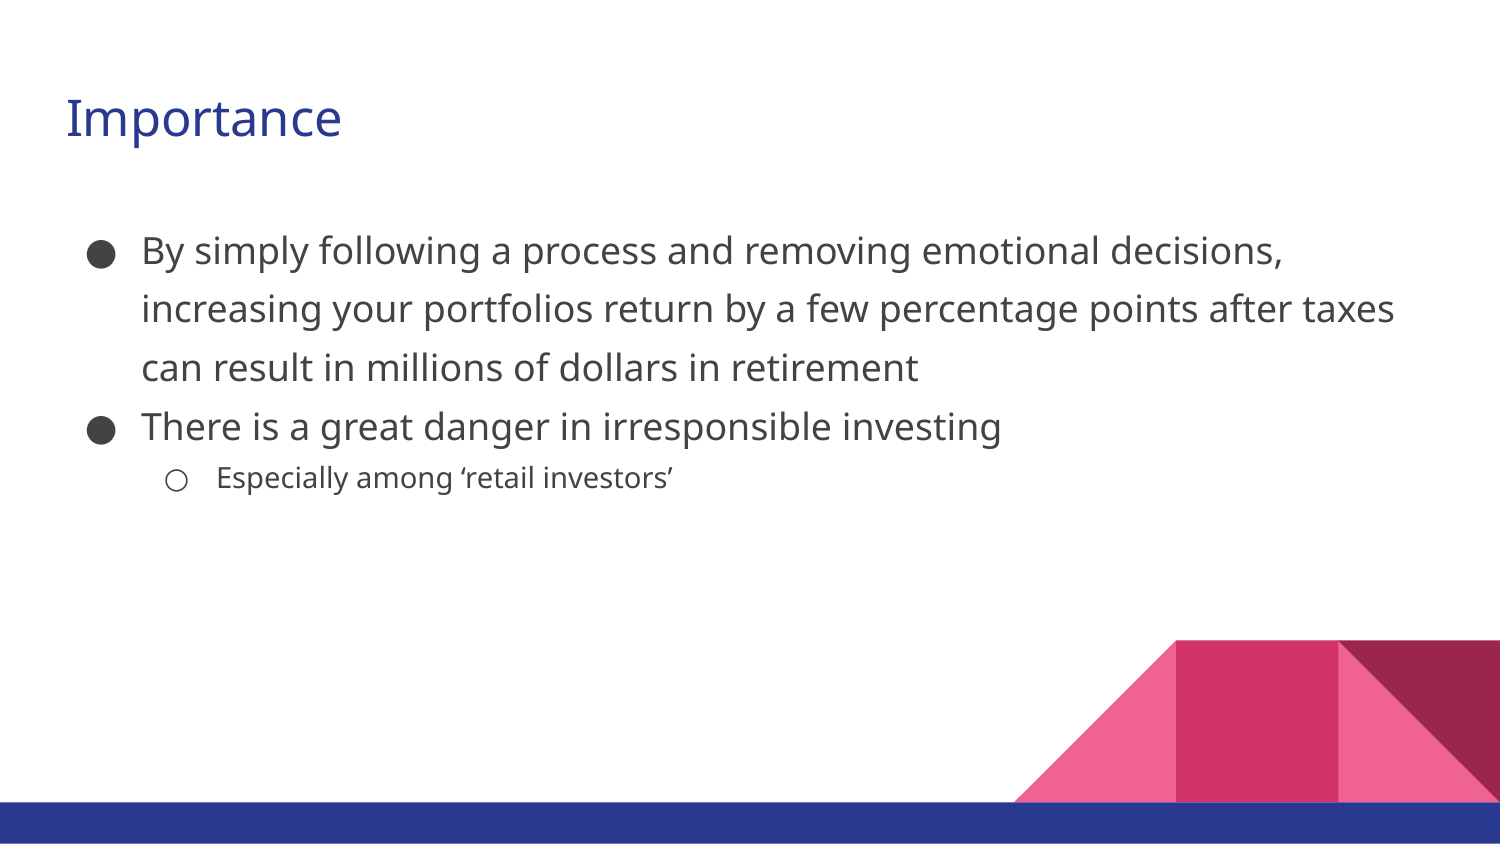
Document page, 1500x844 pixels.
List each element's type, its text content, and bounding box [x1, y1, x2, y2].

title Importance [51, 67, 1449, 167]
list By simply following a process and removing emotional decisions, increasing your portfolios return by a few percentage points after taxes can result in millions of dollars in retirement There is a great danger in irresponsible investing Especially among ‘retail investors’ [51, 201, 1449, 750]
